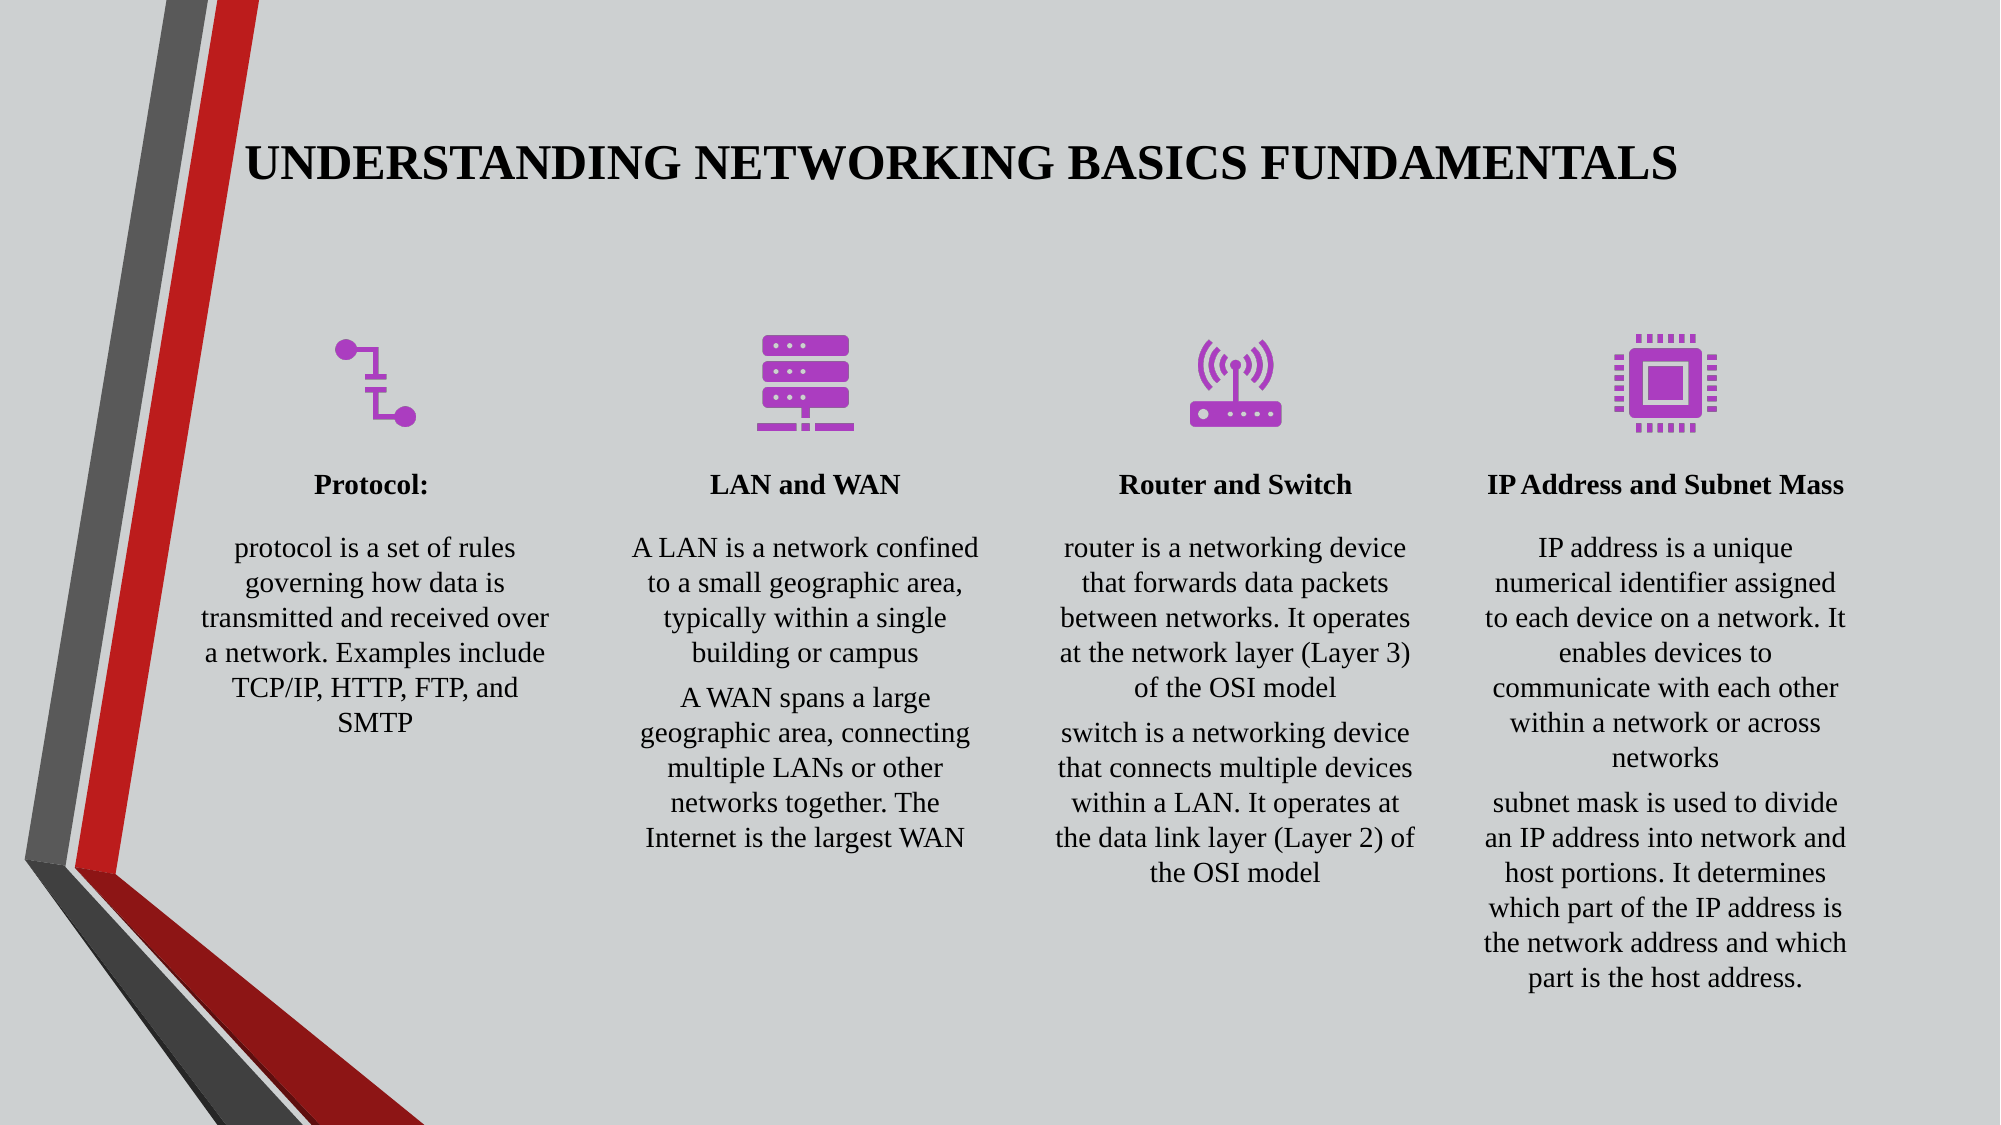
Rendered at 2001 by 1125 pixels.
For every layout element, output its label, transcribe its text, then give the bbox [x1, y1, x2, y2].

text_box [189, 312, 1852, 813]
text_box Understanding Networking Basics Fundamentals [136, 63, 1799, 264]
